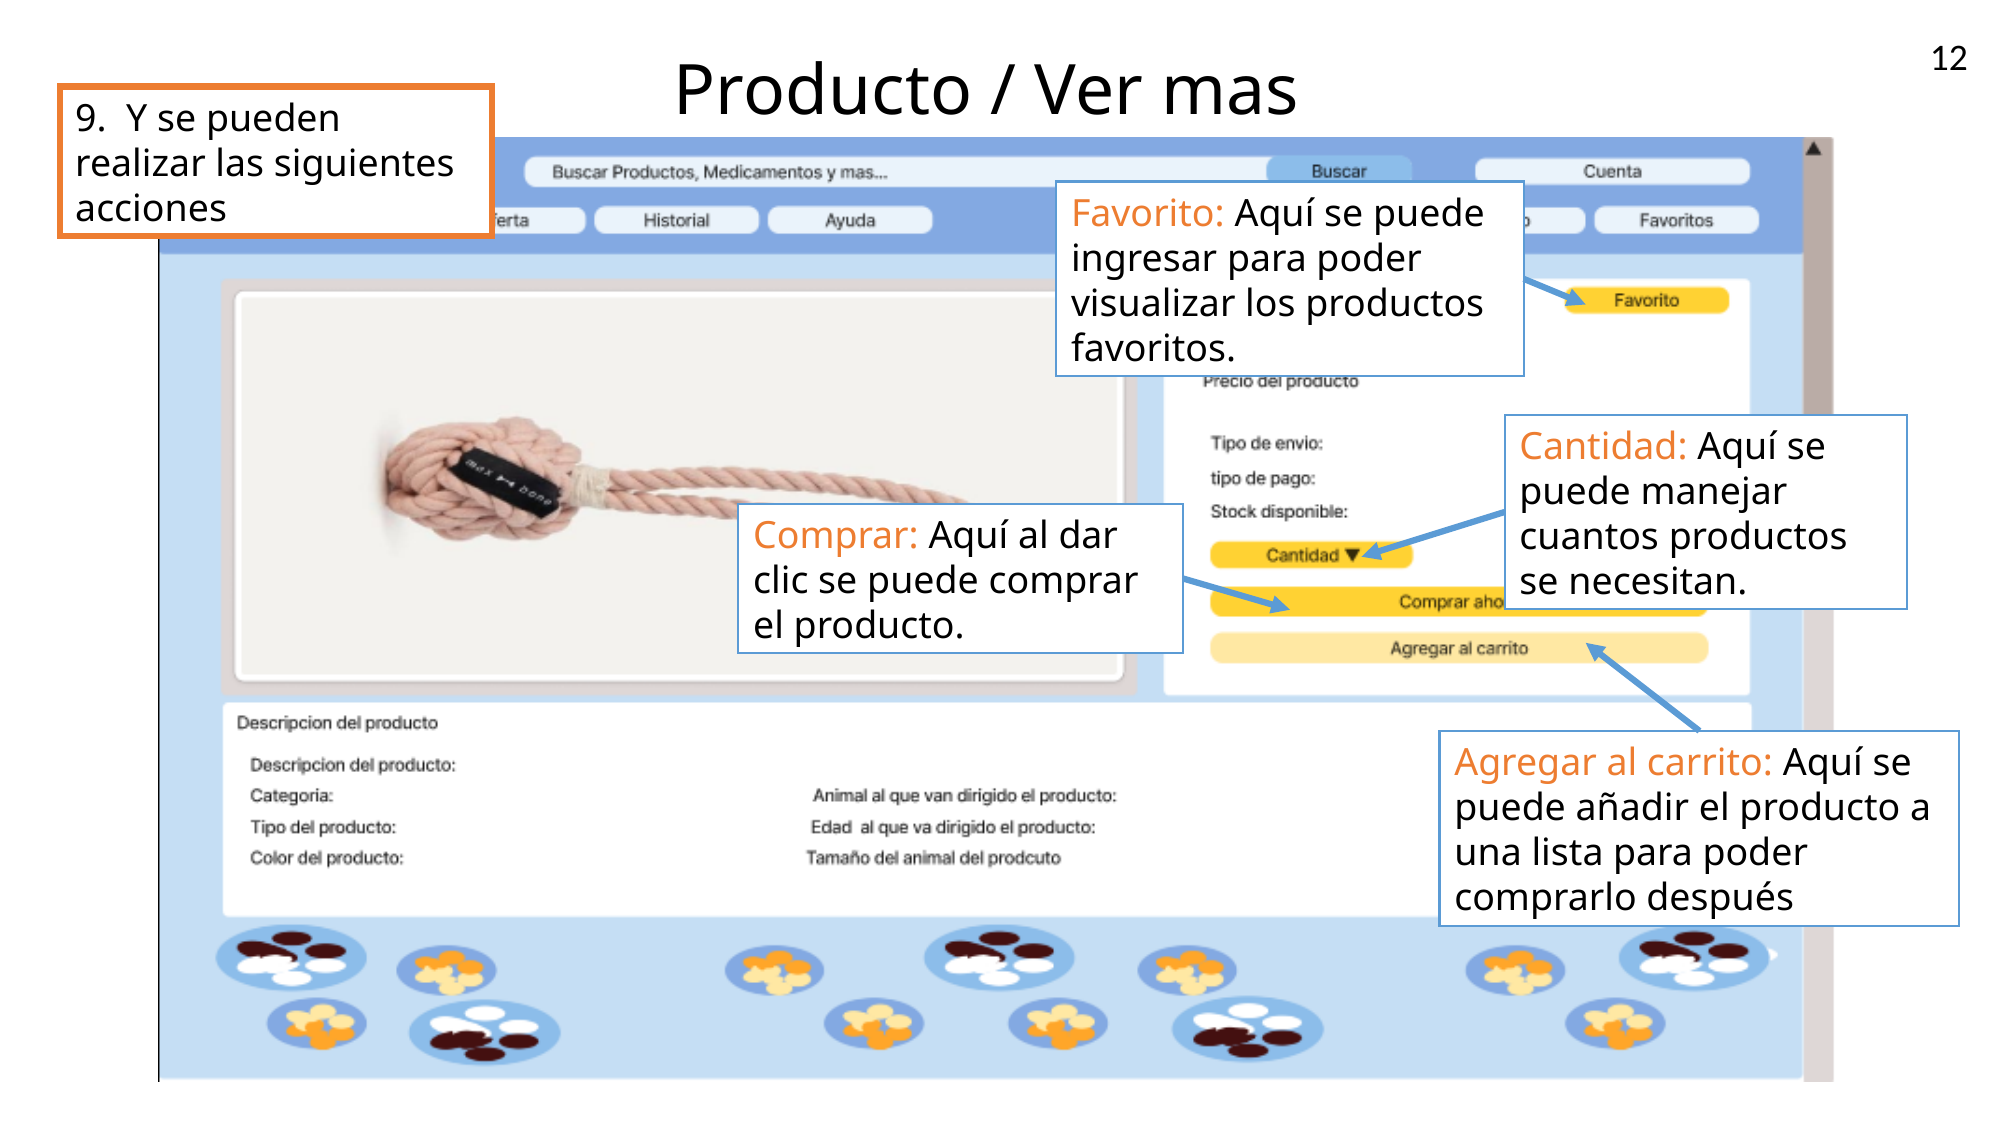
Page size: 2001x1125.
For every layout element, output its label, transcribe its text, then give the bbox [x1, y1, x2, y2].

text_box 9. Y se pueden realizar las siguientes acciones [59, 85, 493, 237]
text_box Cantidad: Aquí se puede manejar cuantos productos se necesitan. [1836, 414, 1908, 610]
title Producto / Ver mas [658, 45, 1335, 137]
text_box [1523, 257, 1586, 305]
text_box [1585, 642, 1700, 731]
picture [158, 137, 1836, 1082]
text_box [1183, 556, 1291, 610]
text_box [1361, 490, 1505, 557]
text_box 12 [1915, 25, 1983, 86]
text_box Agregar al carrito: Aquí se puede añadir el producto a una lista para poder comprarlo después [1836, 730, 1960, 927]
